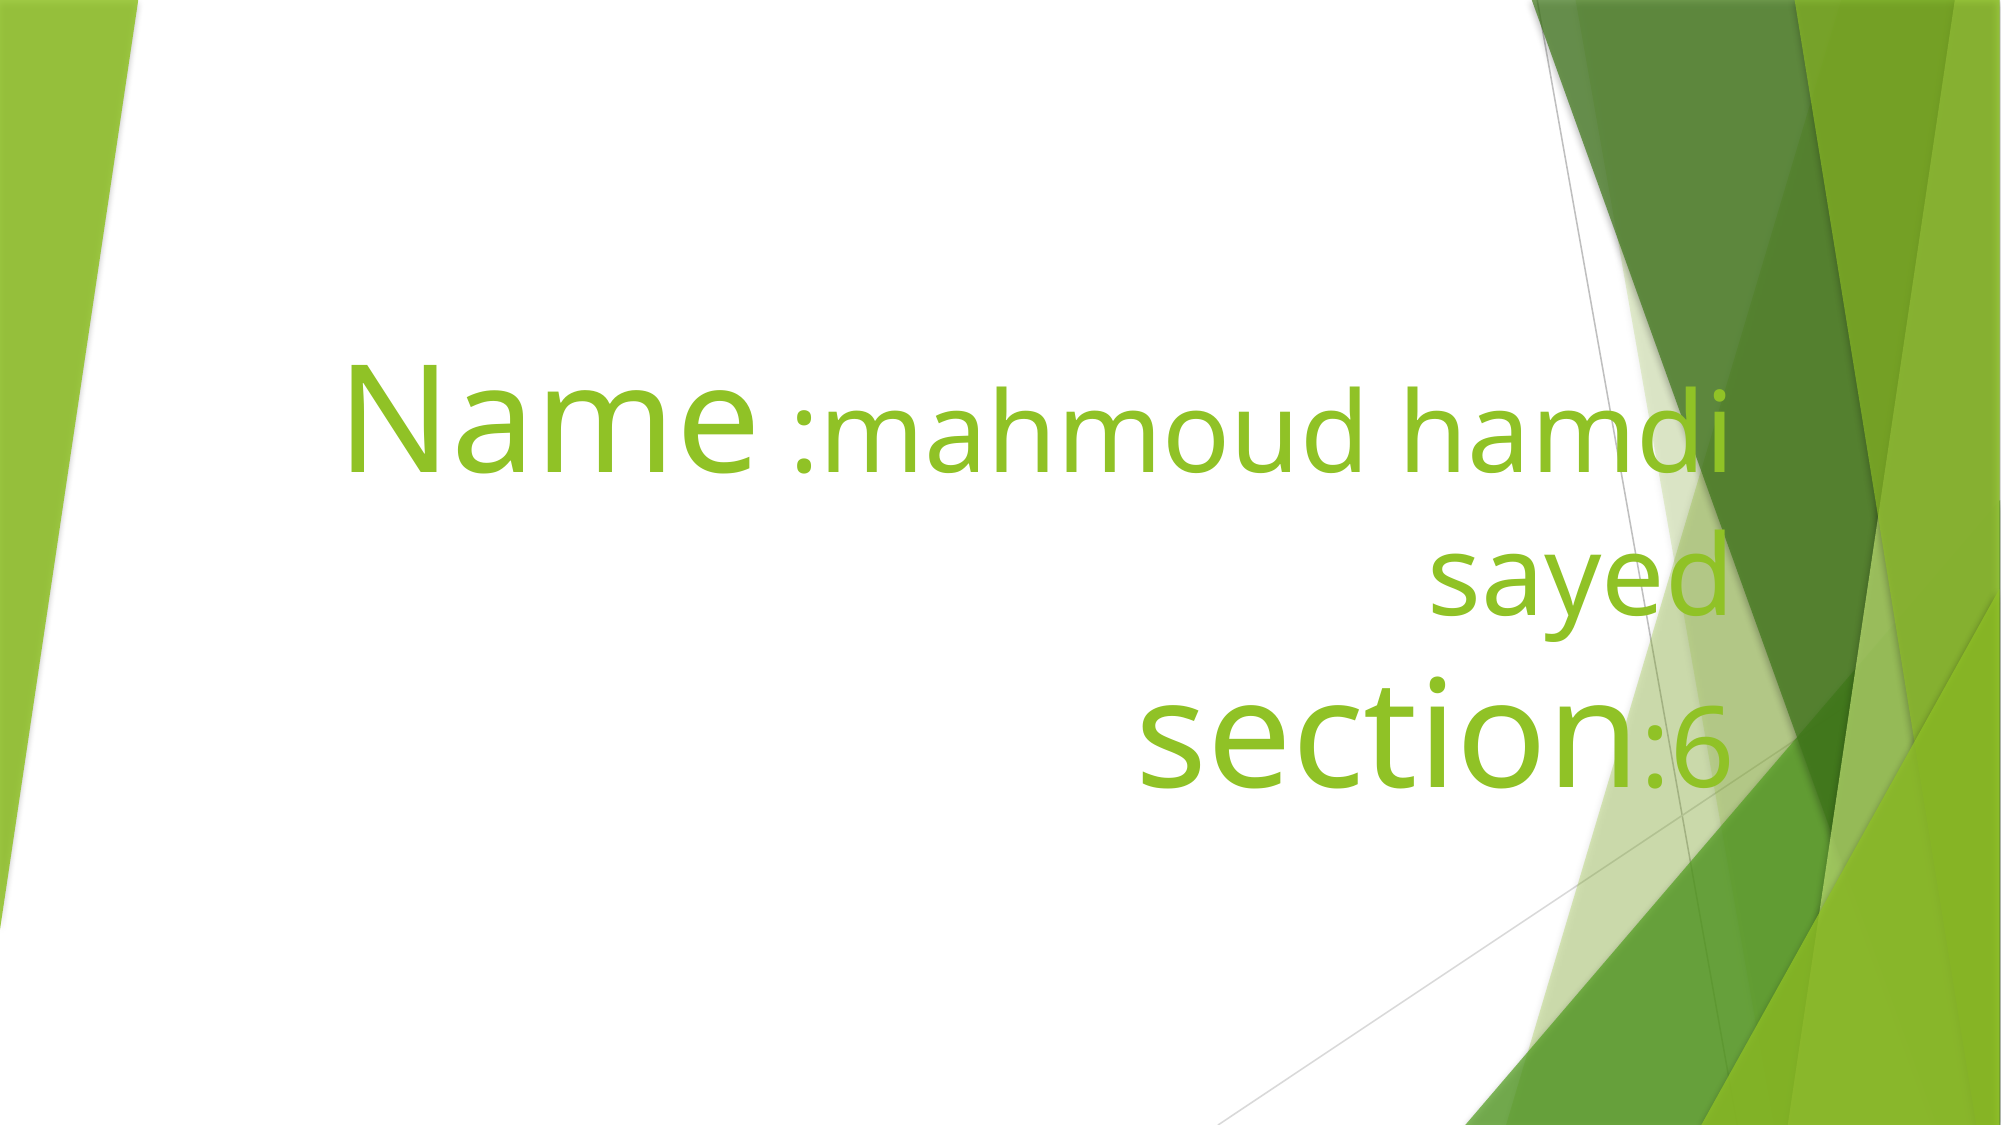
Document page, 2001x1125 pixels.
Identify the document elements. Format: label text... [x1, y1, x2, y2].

title Name :mahmoud hamdi sayed section:6 [249, 184, 1750, 825]
